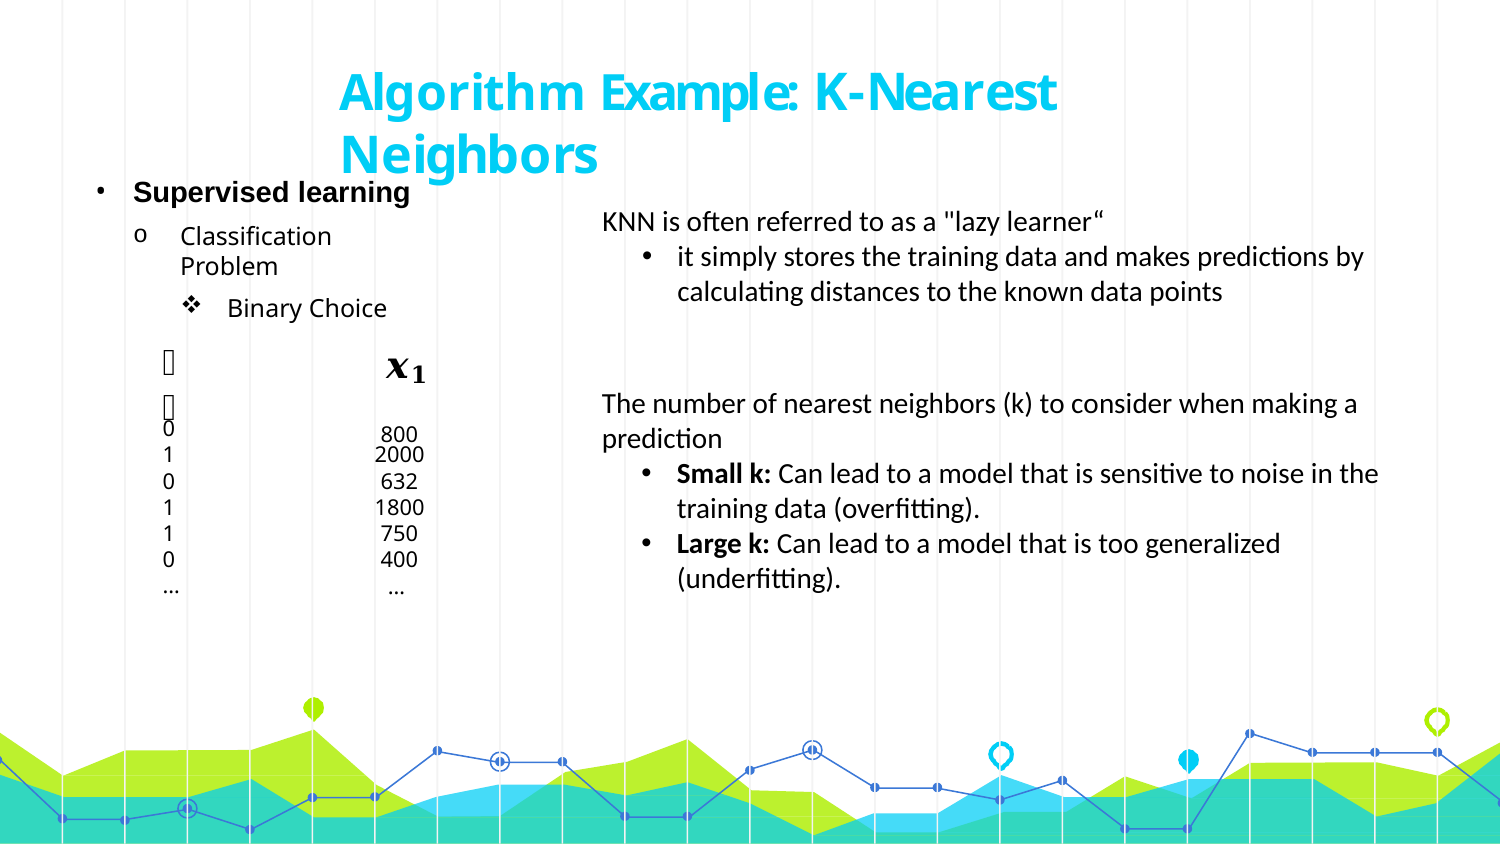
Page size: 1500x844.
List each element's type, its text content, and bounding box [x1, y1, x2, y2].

picture [1424, 707, 1436, 737]
title Algorithm Example: K-Nearest Neighbors [337, 56, 1194, 200]
picture [303, 697, 311, 722]
text_box 1800 [372, 491, 426, 520]
picture [1001, 741, 1014, 771]
picture [1178, 749, 1186, 774]
text_box The number of nearest neighbors (k) to consider when making a prediction Small k: Can lead to a model that is sensitive to noise in the training data (overfitting). Large k: Can lead to a model that is too generalized (underfitting). [587, 377, 1400, 682]
text_box 2000 [372, 438, 426, 468]
text_box 0 1 0 1 1 0 … [160, 412, 187, 599]
picture [314, 697, 324, 722]
text_box KNN is often referred to as a "lazy learner“ it simply stores the training data and makes predictions by calculating distances to the known data points [587, 195, 1437, 475]
text_box 𝒙𝟏 800 [374, 335, 427, 447]
text_box 𝒚 [160, 335, 188, 428]
text_box 632 [378, 465, 420, 491]
picture [988, 741, 999, 771]
text_box Supervised learning Classification Problem Binary Choice [93, 156, 430, 323]
text_box 750 400 … [378, 517, 420, 599]
picture [1189, 749, 1199, 774]
picture [1439, 707, 1450, 737]
